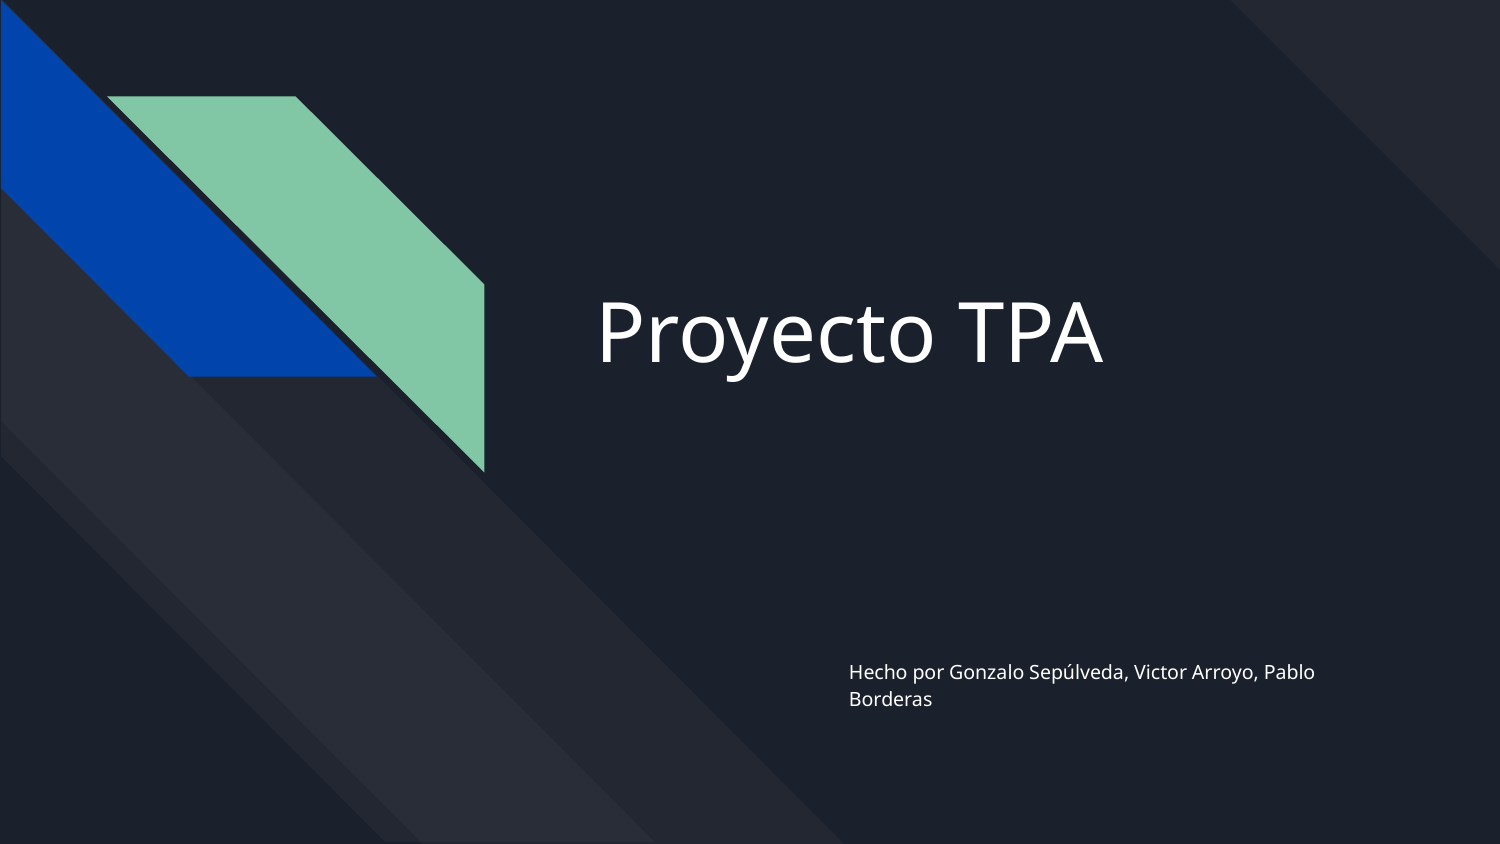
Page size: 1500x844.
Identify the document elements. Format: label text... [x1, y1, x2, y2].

title Proyecto TPA [580, 258, 1404, 518]
subtitle Hecho por Gonzalo Sepúlveda, Victor Arroyo, Pablo Borderas [833, 643, 1404, 727]
